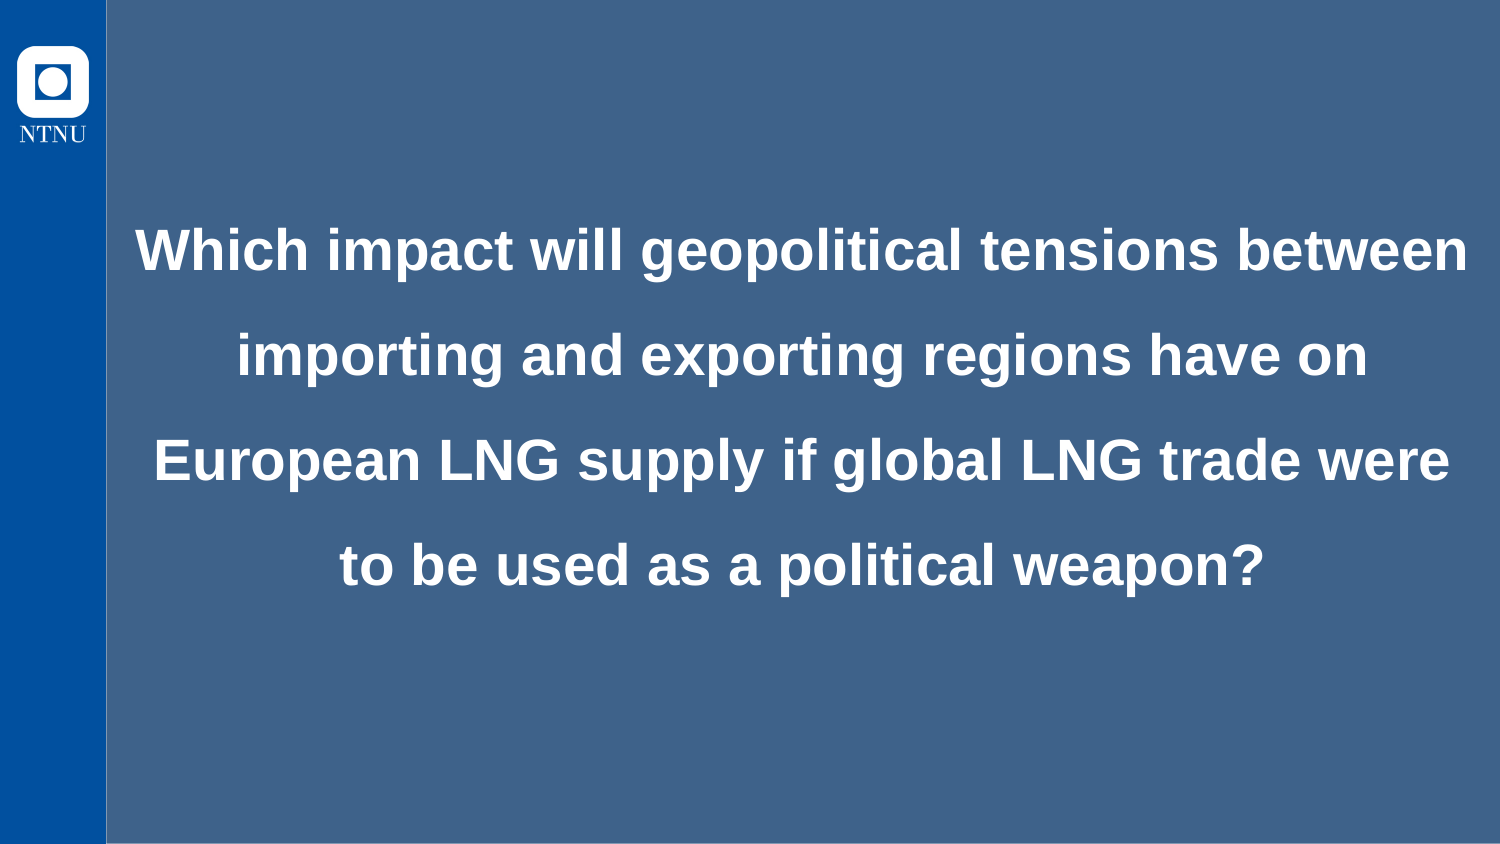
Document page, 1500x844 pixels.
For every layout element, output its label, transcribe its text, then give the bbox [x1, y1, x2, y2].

list Which impact will geopolitical tensions between importing and exporting regions have on European LNG supply if global LNG trade were to be used as a political weapon? [106, 0, 1500, 844]
picture [0, 0, 106, 844]
